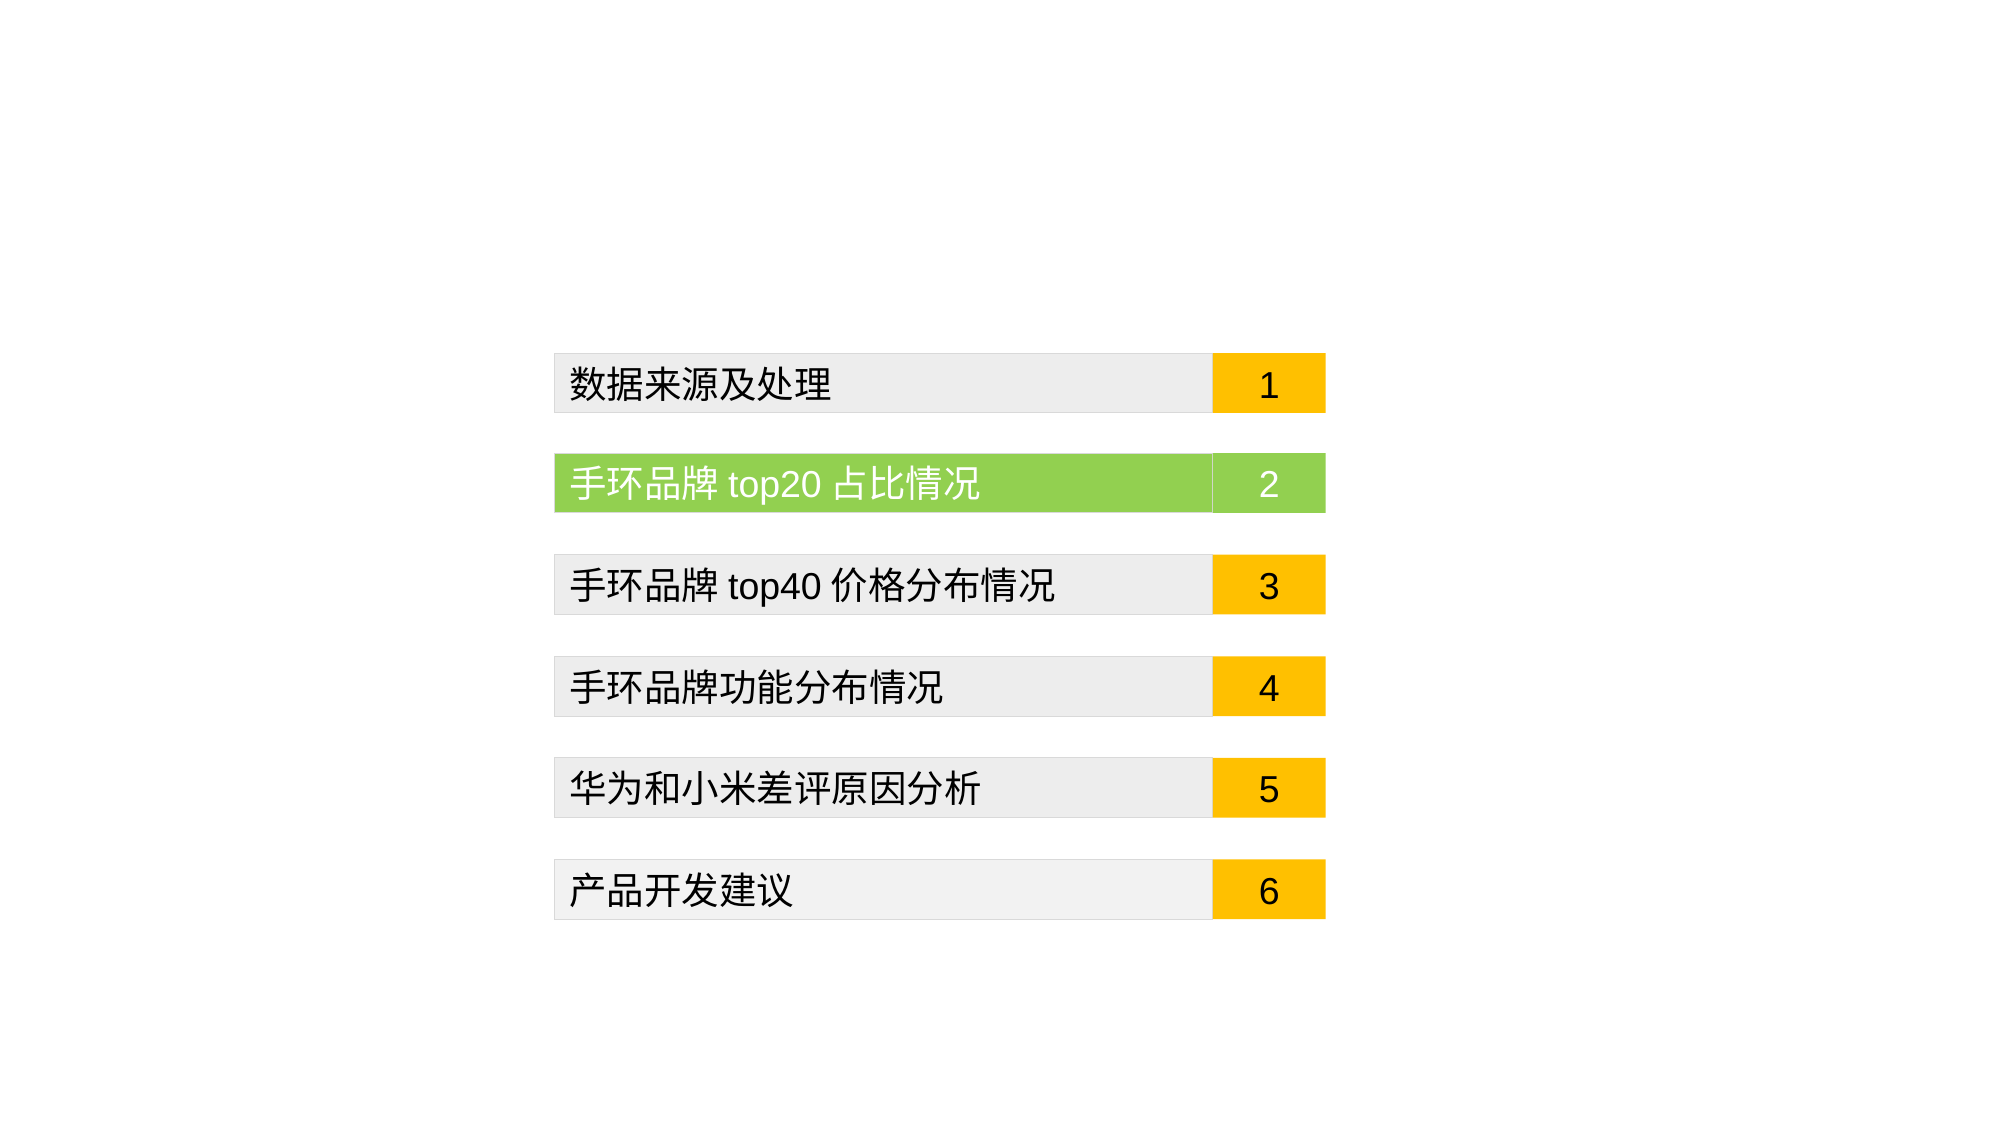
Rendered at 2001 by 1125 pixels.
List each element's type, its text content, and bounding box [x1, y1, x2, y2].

text_box 3 [1212, 554, 1326, 615]
text_box 1 [1212, 353, 1326, 413]
text_box 手环品牌top20占比情况 [554, 453, 1212, 513]
text_box 4 [1212, 656, 1326, 717]
text_box 数据来源及处理 [554, 353, 1212, 413]
text_box 2 [1212, 453, 1326, 513]
text_box 华为和小米差评原因分析 [554, 757, 1212, 818]
text_box 6 [1212, 859, 1326, 920]
text_box 手环品牌top40价格分布情况 [554, 554, 1212, 615]
text_box 产品开发建议 [554, 859, 1212, 920]
text_box 手环品牌功能分布情况 [554, 656, 1212, 717]
text_box 5 [1212, 757, 1326, 818]
